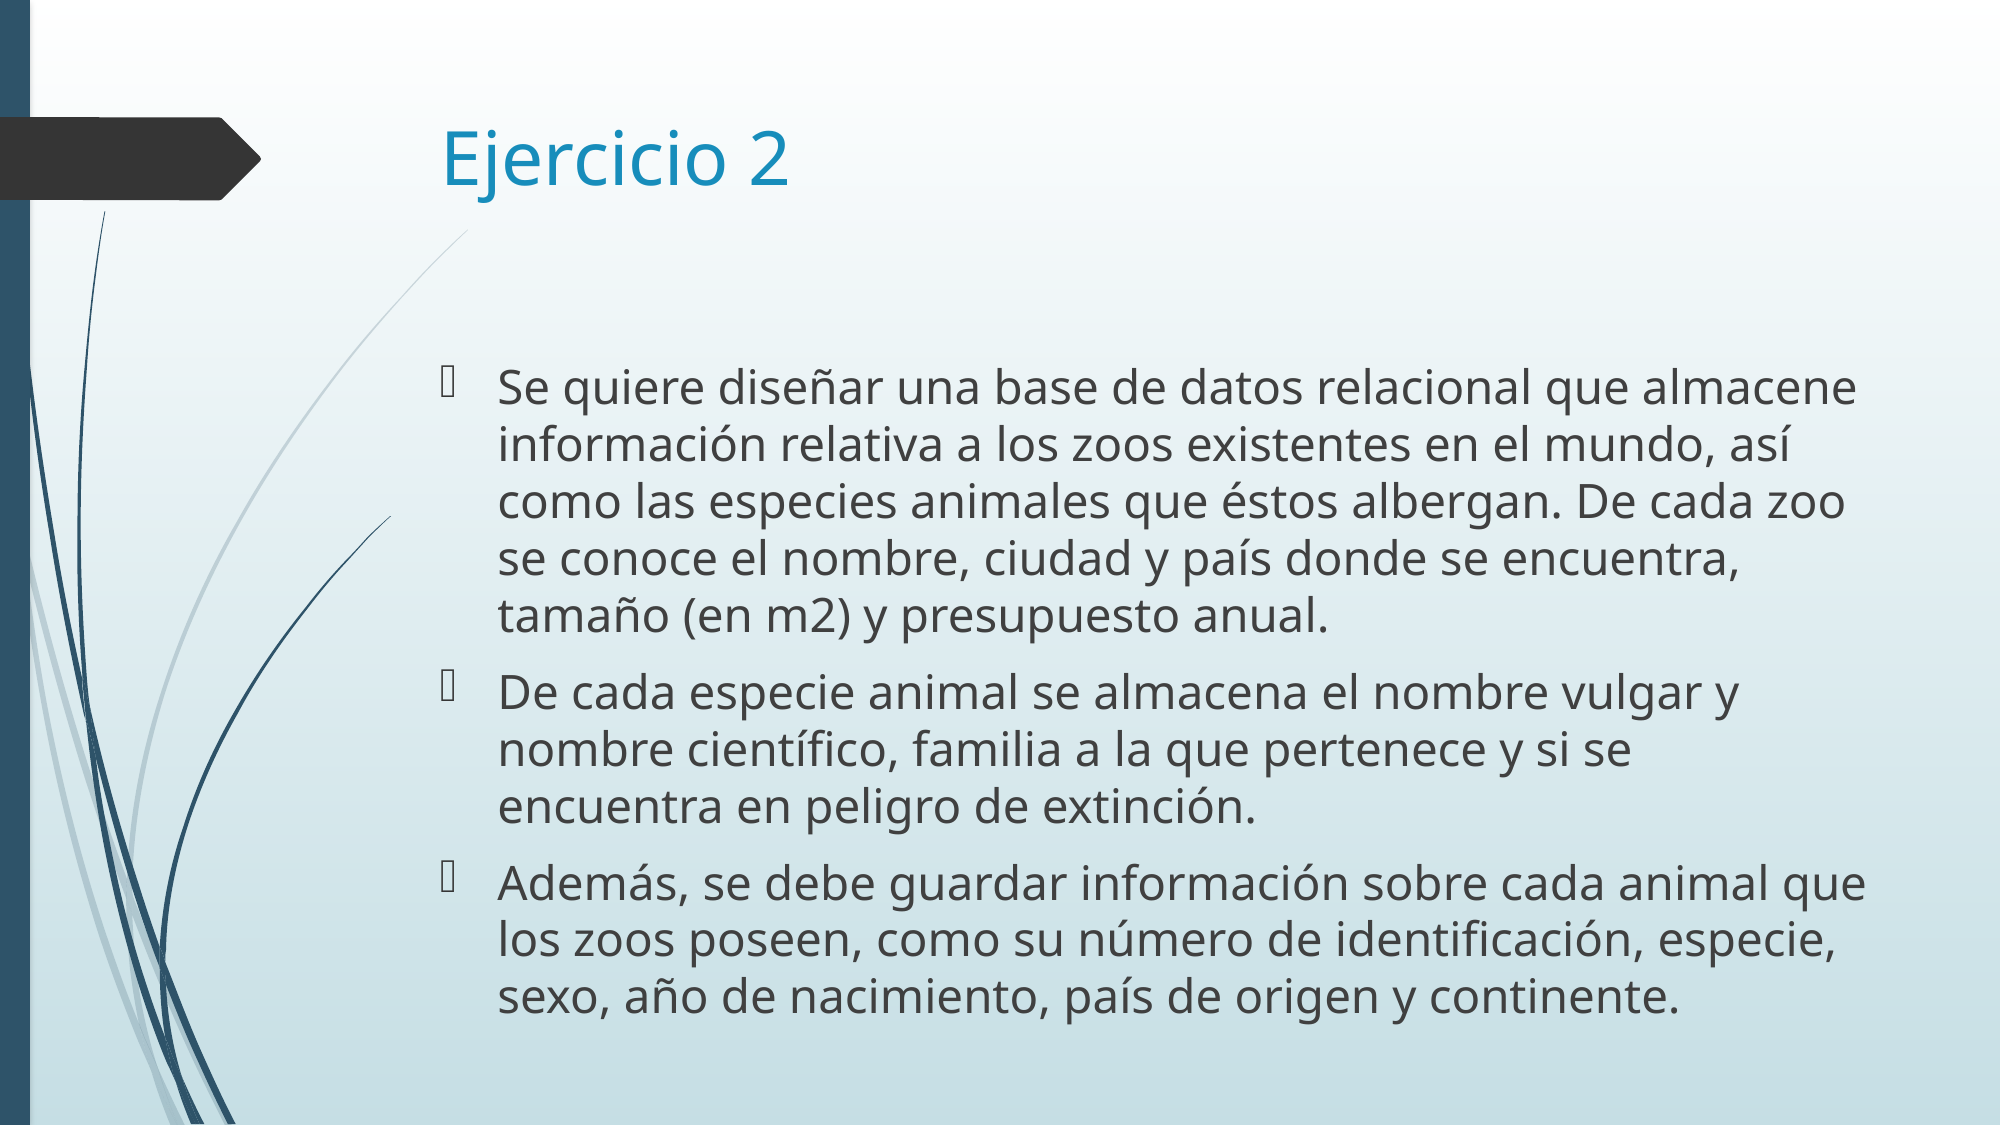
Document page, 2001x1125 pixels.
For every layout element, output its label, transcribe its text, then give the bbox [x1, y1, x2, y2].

list Se quiere diseñar una base de datos relacional que almacene información relativa a los zoos existentes en el mundo, así como las especies animales que éstos albergan. De cada zoo se conoce el nombre, ciudad y país donde se encuentra, tamaño (en m2) y presupuesto anual. De cada especie animal se almacena el nombre vulgar y nombre científico, familia a la que pertenece y si se encuentra en peligro de extinción. Además, se debe guardar información sobre cada animal que los zoos poseen, como su número de identificación, especie, sexo, año de nacimiento, país de origen y continente. [424, 350, 1888, 1092]
title Ejercicio 2 [425, 102, 1888, 313]
